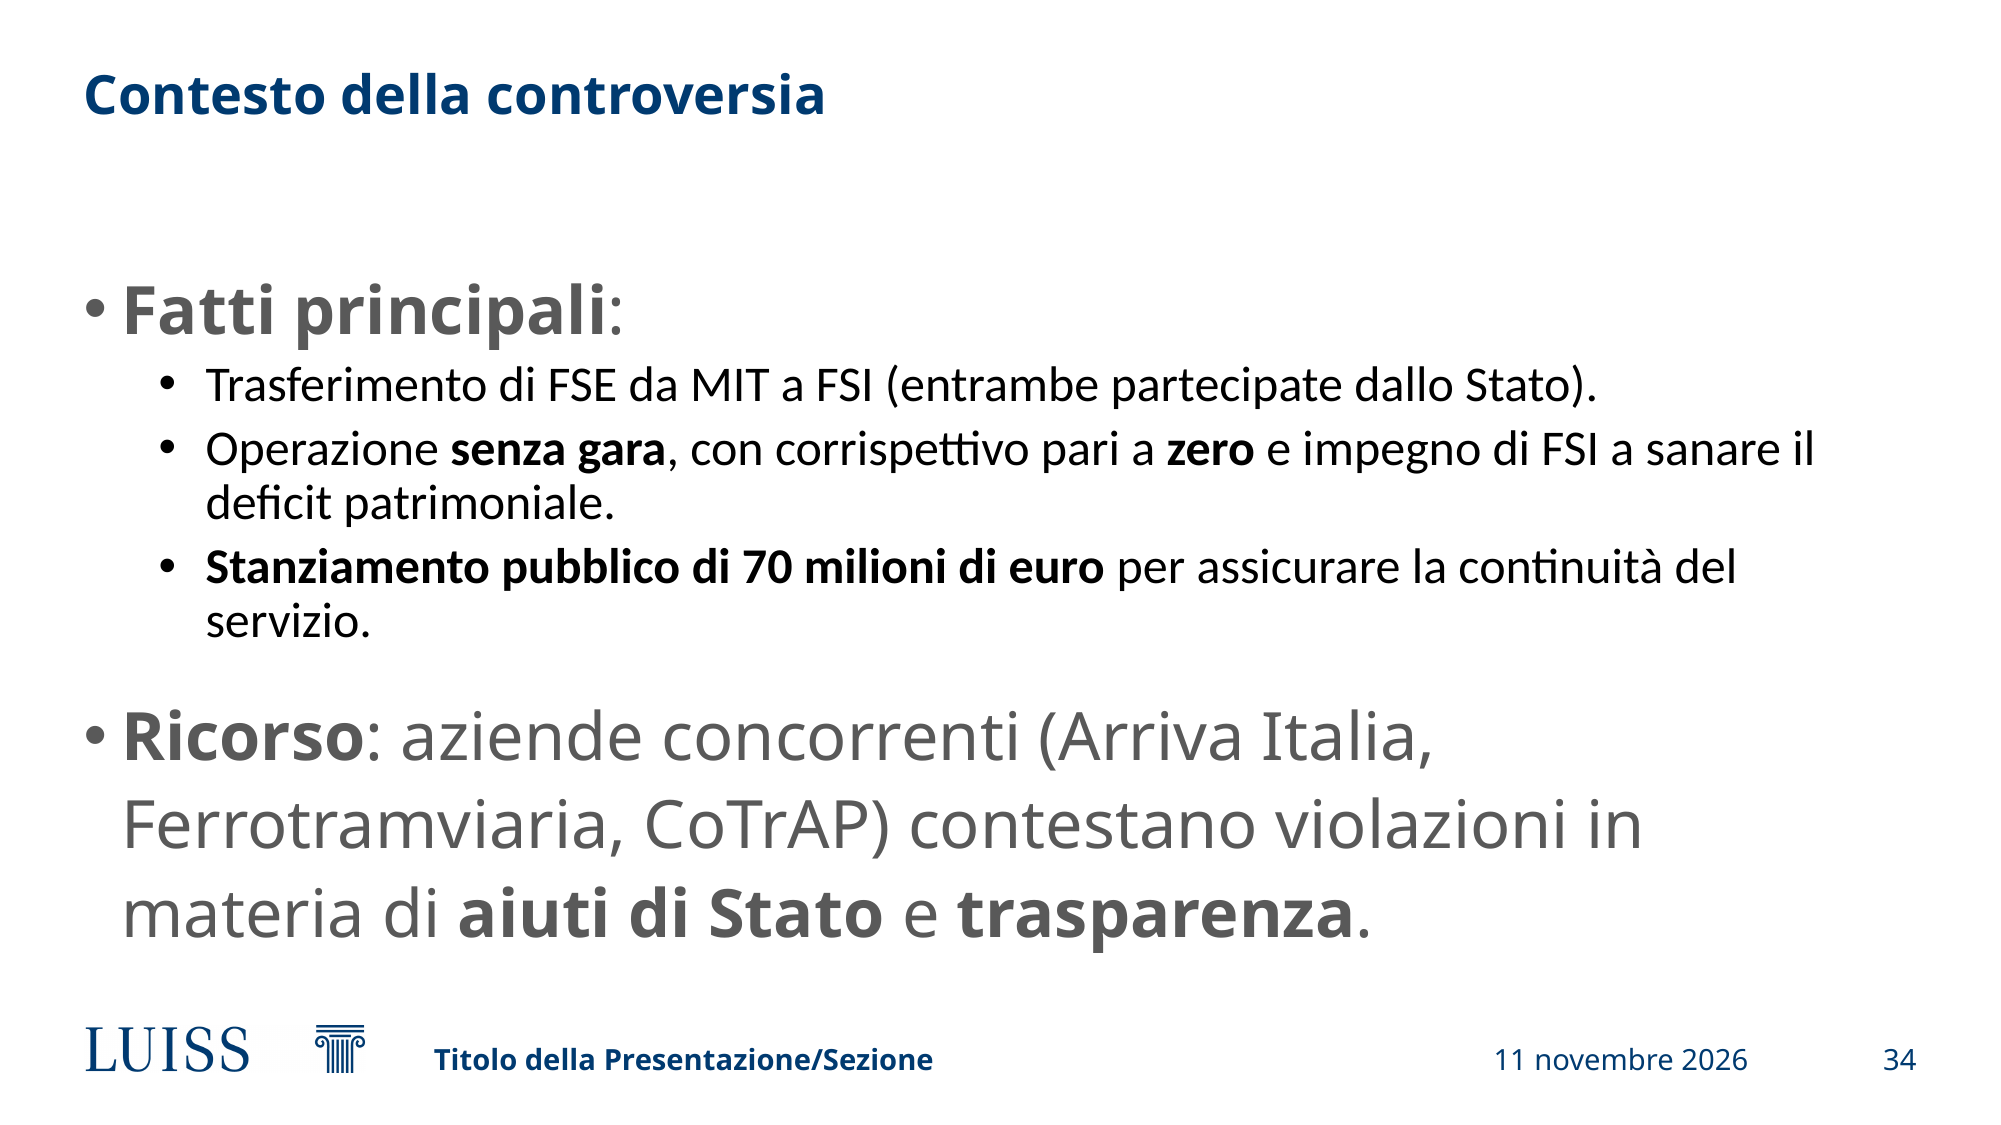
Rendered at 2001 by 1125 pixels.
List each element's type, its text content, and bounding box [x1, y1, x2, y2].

list Fatti principali: Trasferimento di FSE da MIT a FSI (entrambe partecipate dallo Stato). Operazione senza gara, con corrispettivo pari a zero e impegno di FSI a sanare il deficit patrimoniale. Stanziamento pubblico di 70 milioni di euro per assicurare la continuità del servizio. Ricorso: aziende concorrenti (Arriva Italia, Ferrotramviaria, CoTrAP) contestano violazioni in materia di aiuti di Stato e trasparenza. [68, 252, 1910, 964]
slide_number 34 [1787, 1021, 1929, 1081]
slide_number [1385, 1021, 1761, 1081]
footer Titolo della Presentazione/Sezione [422, 1021, 1359, 1081]
title Contesto della controversia [68, 59, 1910, 223]
picture [84, 1025, 366, 1073]
